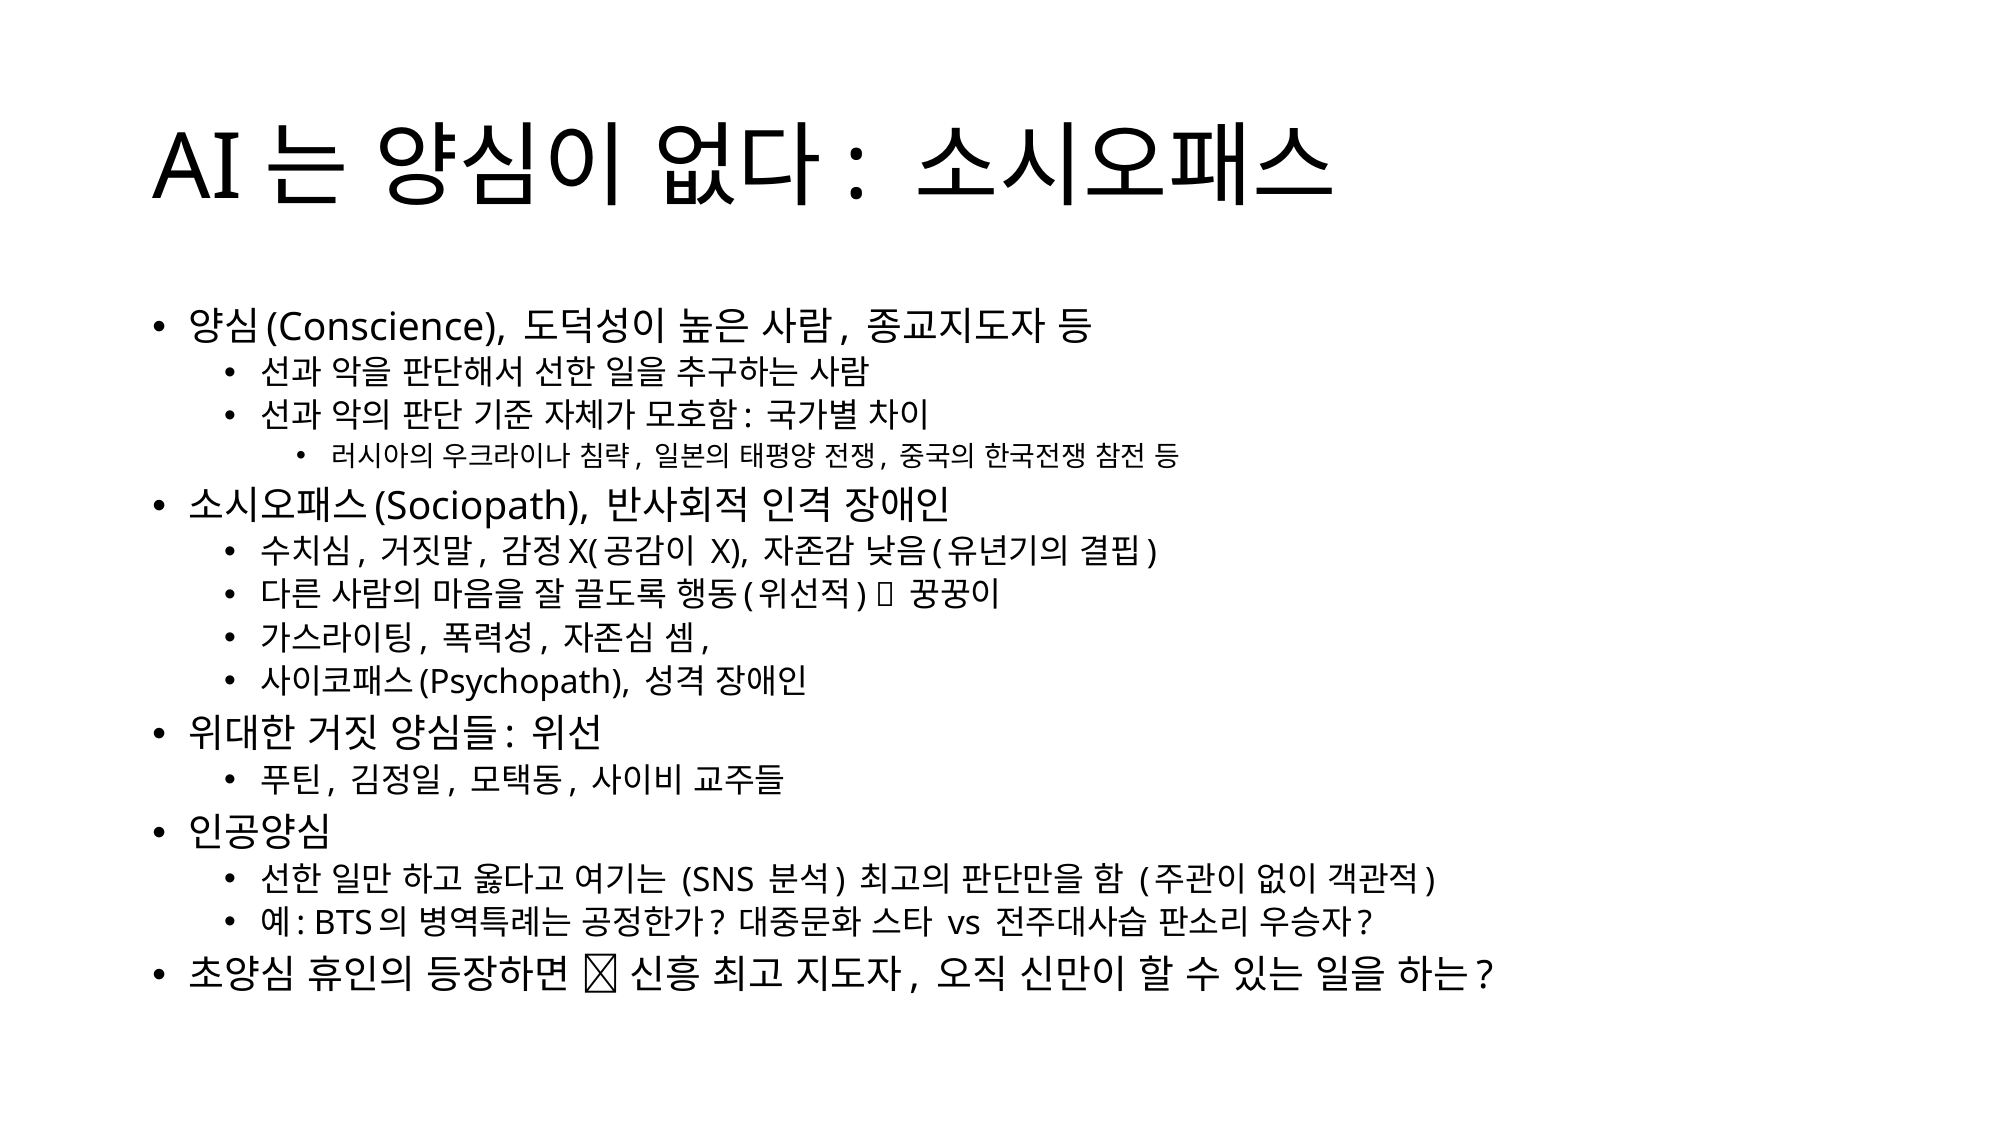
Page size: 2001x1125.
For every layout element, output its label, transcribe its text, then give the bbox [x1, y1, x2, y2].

title AI는 양심이 없다: 소시오패스 [137, 59, 1863, 278]
list 양심(Conscience), 도덕성이 높은 사람, 종교지도자 등 선과 악을 판단해서 선한 일을 추구하는 사람 선과 악의 판단 기준 자체가 모호함: 국가별 차이 러시아의 우크라이나 침략, 일본의 태평양 전쟁, 중국의 한국전쟁 참전 등 소시오패스(Sociopath), 반사회적 인격 장애인 수치심, 거짓말, 감정X(공감이 X), 자존감 낮음(유년기의 결핍) 다른 사람의 마음을 잘 끌도록 행동(위선적)  꿍꿍이 가스라이팅, 폭력성, 자존심 셈, 사이코패스(Psychopath), 성격 장애인 위대한 거짓 양심들: 위선 푸틴, 김정일, 모택동, 사이비 교주들 인공양심 선한 일만 하고 옳다고 여기는 (SNS 분석) 최고의 판단만을 함 (주관이 없이 객관적) 예: BTS의 병역특례는 공정한가? 대중문화 스타 vs 전주대사습 판소리 우승자? 초양심 휴인의 등장하면  신흥 최고 지도자, 오직 신만이 할 수 있는 일을 하는? [137, 299, 1863, 1014]
